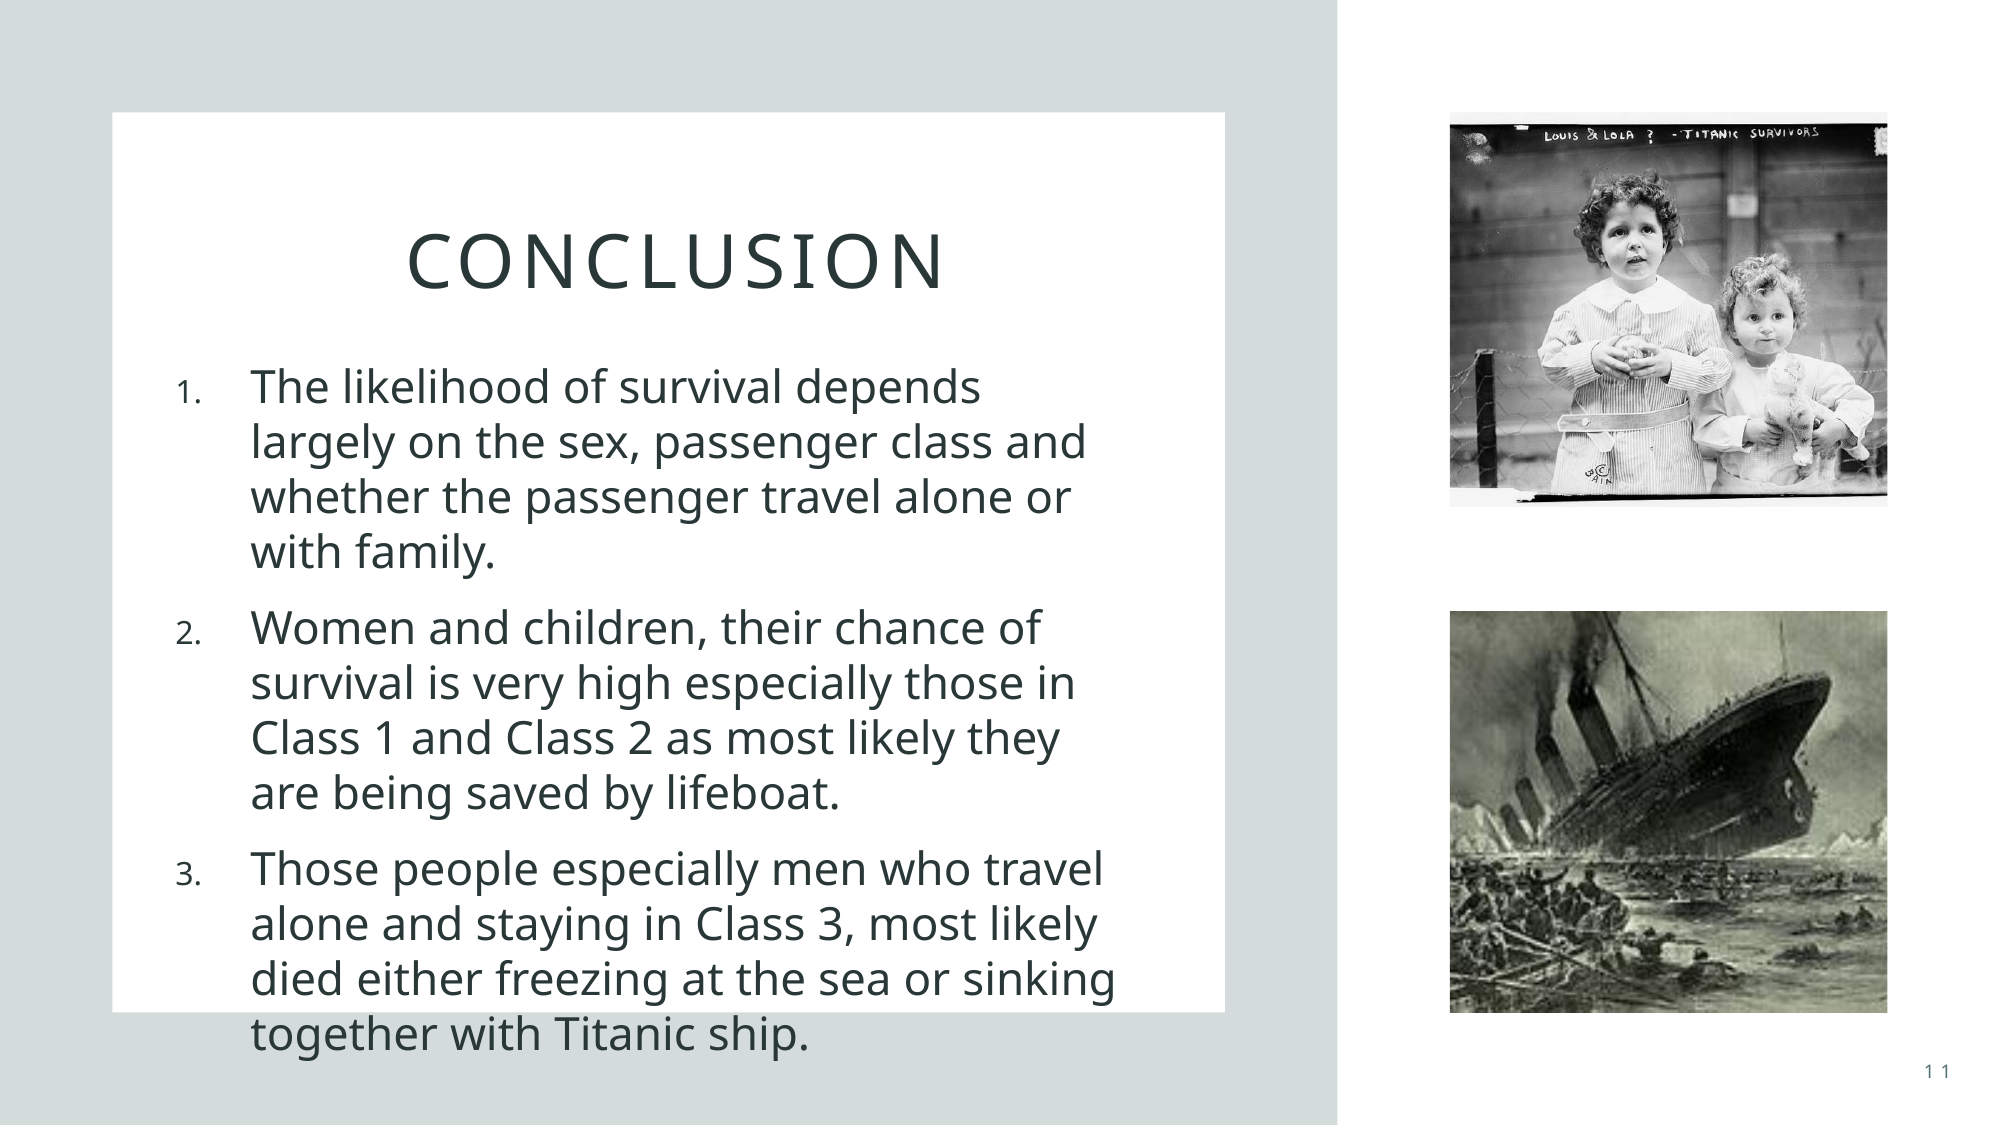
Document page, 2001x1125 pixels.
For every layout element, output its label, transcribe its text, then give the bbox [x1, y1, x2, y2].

title CONCLUSION [216, 159, 1135, 311]
picture [1449, 112, 1888, 507]
picture [1449, 611, 1888, 1013]
list The likelihood of survival depends largely on the sex, passenger class and whether the passenger travel alone or with family. Women and children, their chance of survival is very high especially those in Class 1 and Class 2 as most likely they are being saved by lifeboat. Those people especially men who travel alone and staying in Class 3, most likely died either freezing at the sea or sinking together with Titanic ship. [160, 350, 1134, 966]
slide_number 11 [1823, 1042, 1967, 1103]
